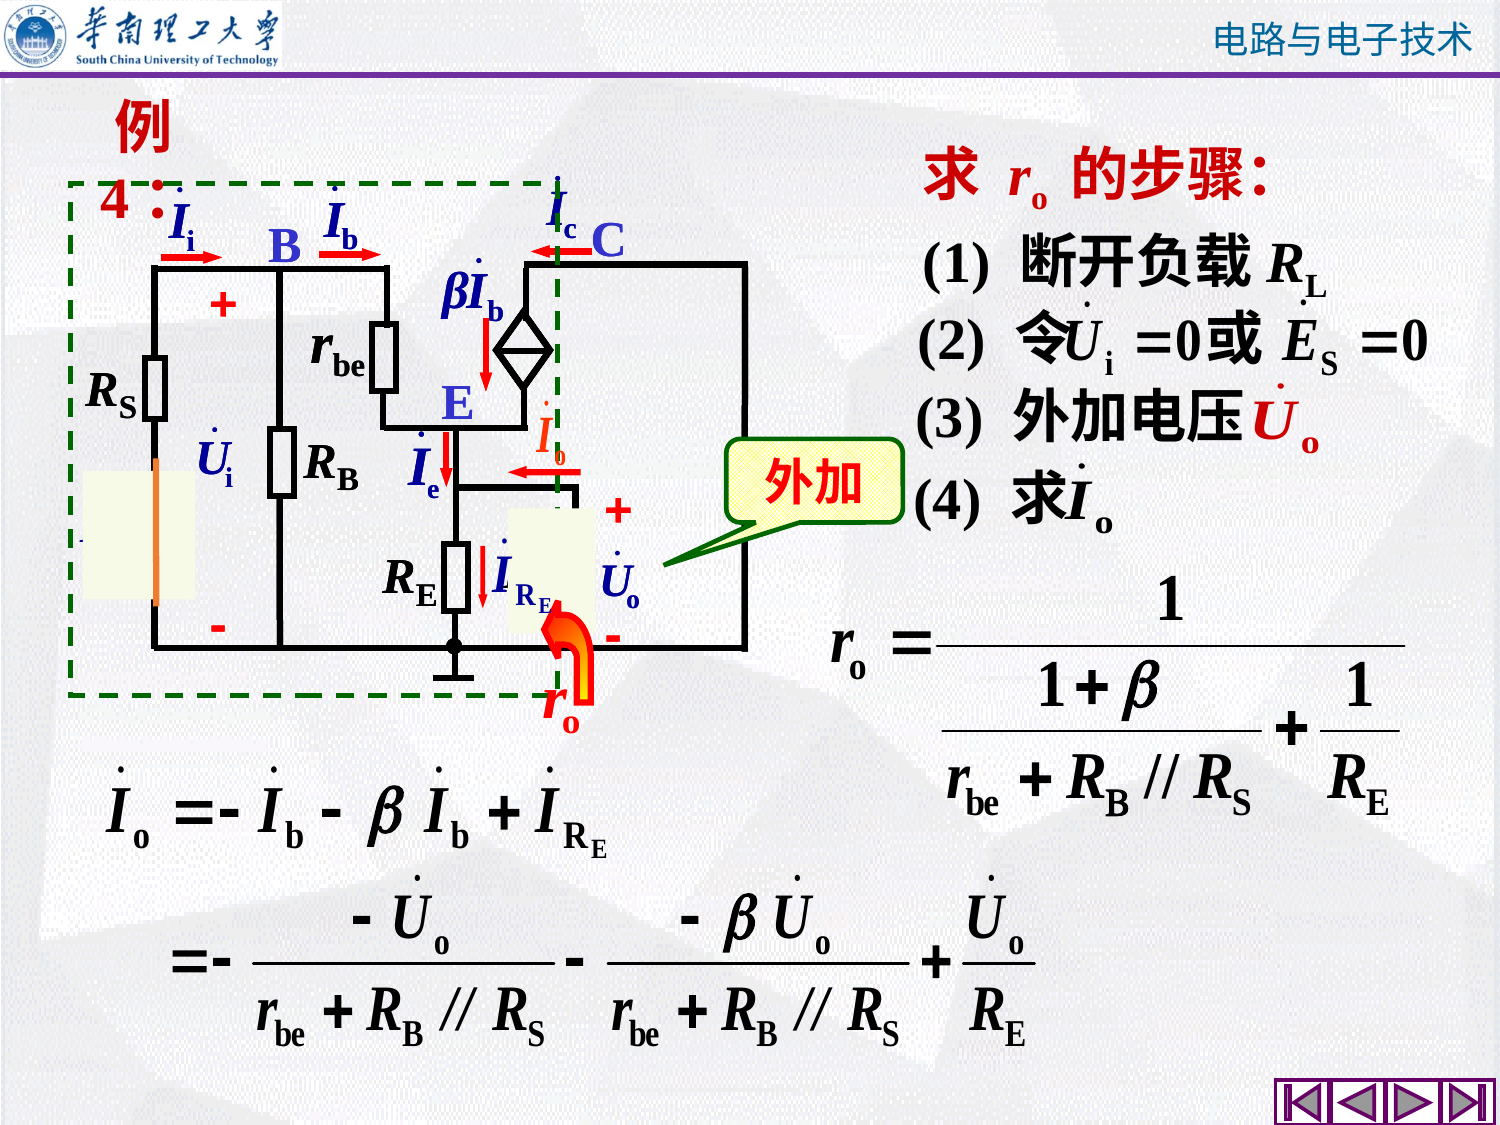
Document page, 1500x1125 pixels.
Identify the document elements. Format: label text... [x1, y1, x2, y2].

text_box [482, 533, 596, 621]
picture [1, 78, 1500, 1125]
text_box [532, 621, 591, 746]
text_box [847, 130, 1471, 545]
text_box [507, 395, 581, 476]
text_box [70, 683, 532, 696]
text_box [820, 556, 1412, 827]
picture [1, 0, 1500, 72]
text_box 例4： [70, 83, 232, 169]
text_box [94, 759, 660, 868]
text_box 外加 [754, 438, 847, 537]
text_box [159, 867, 1046, 1059]
